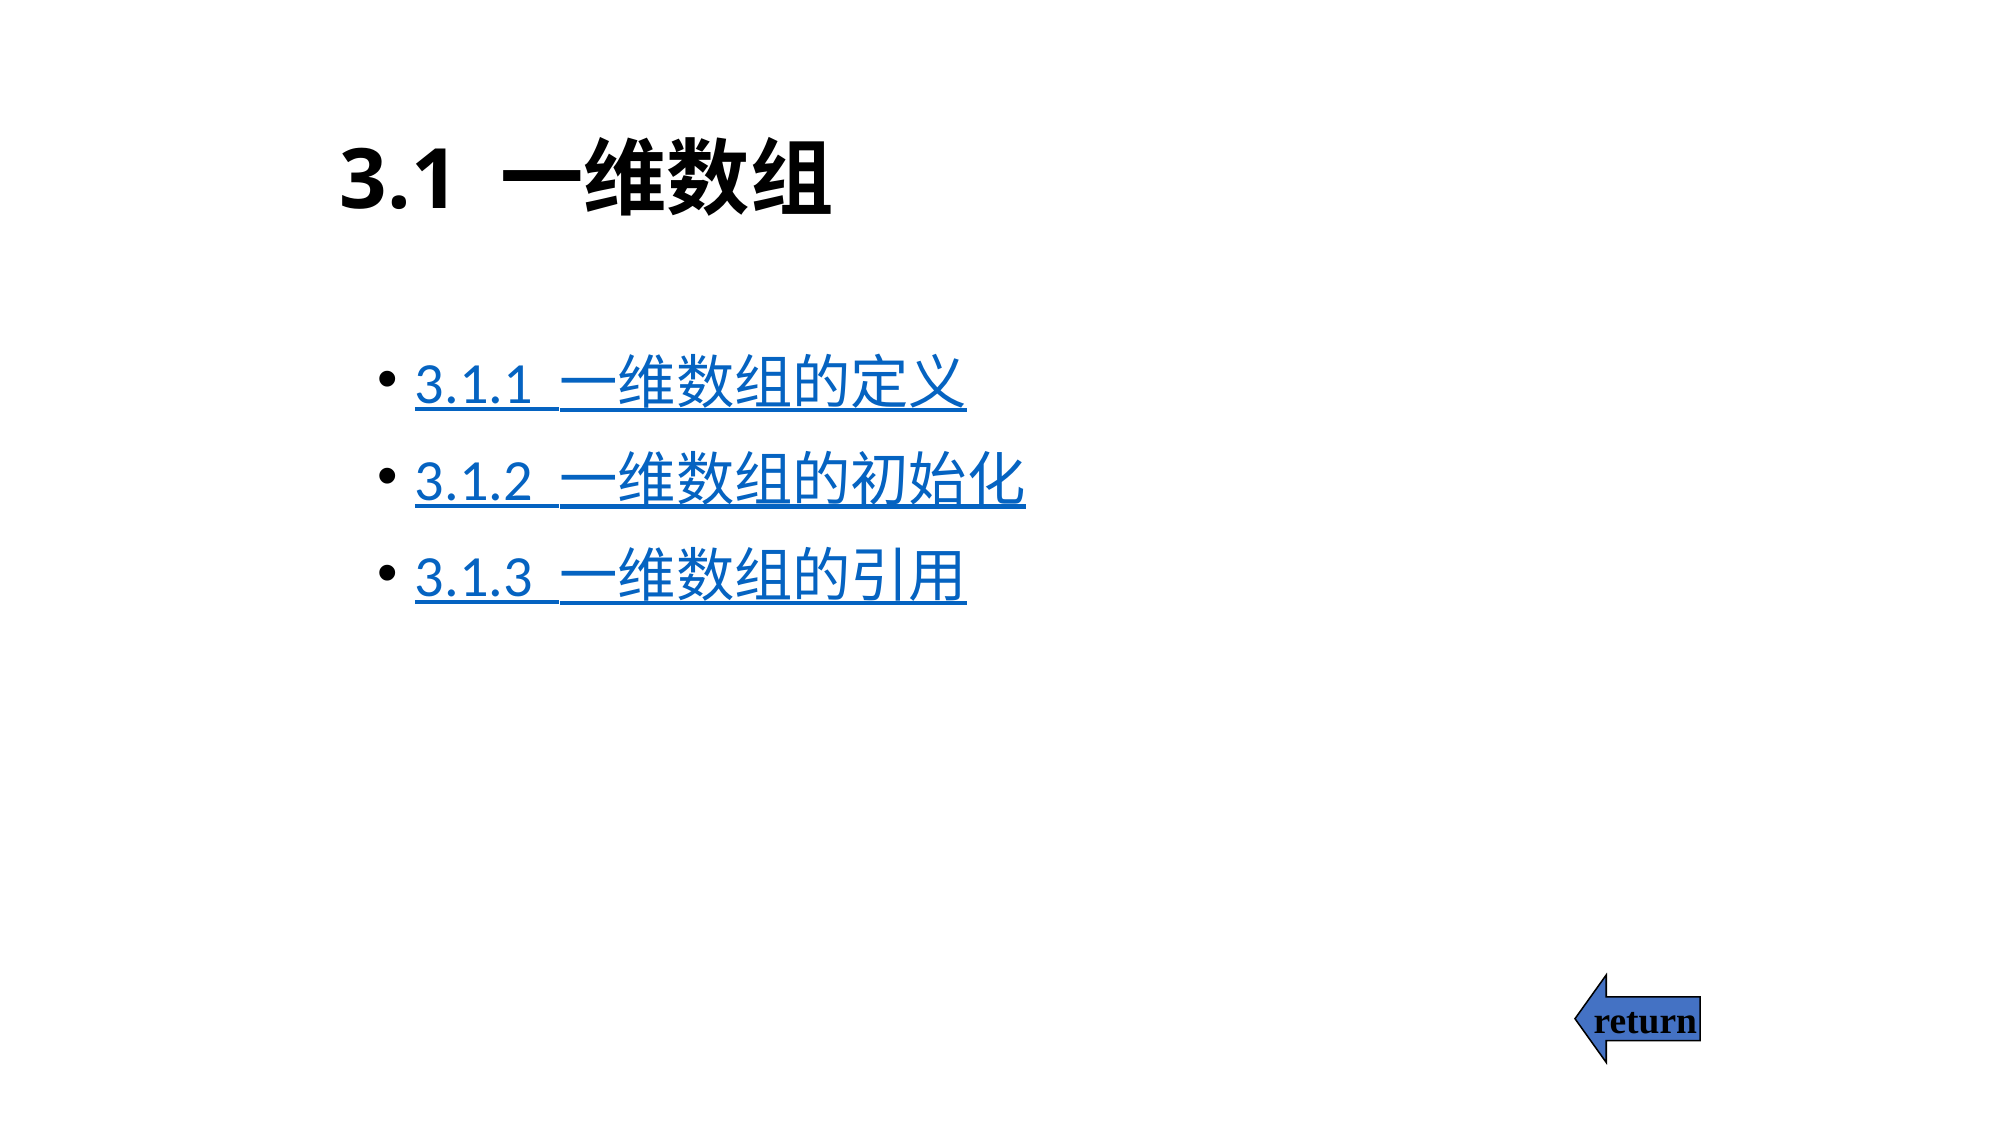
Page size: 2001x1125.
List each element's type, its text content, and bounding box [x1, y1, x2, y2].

title 3.1 一维数组 [324, 87, 1750, 275]
list 3.1.1 一维数组的定义 3.1.2 一维数组的初始化 3.1.3 一维数组的引用 [362, 337, 1588, 900]
text_box return [1575, 974, 1701, 1063]
